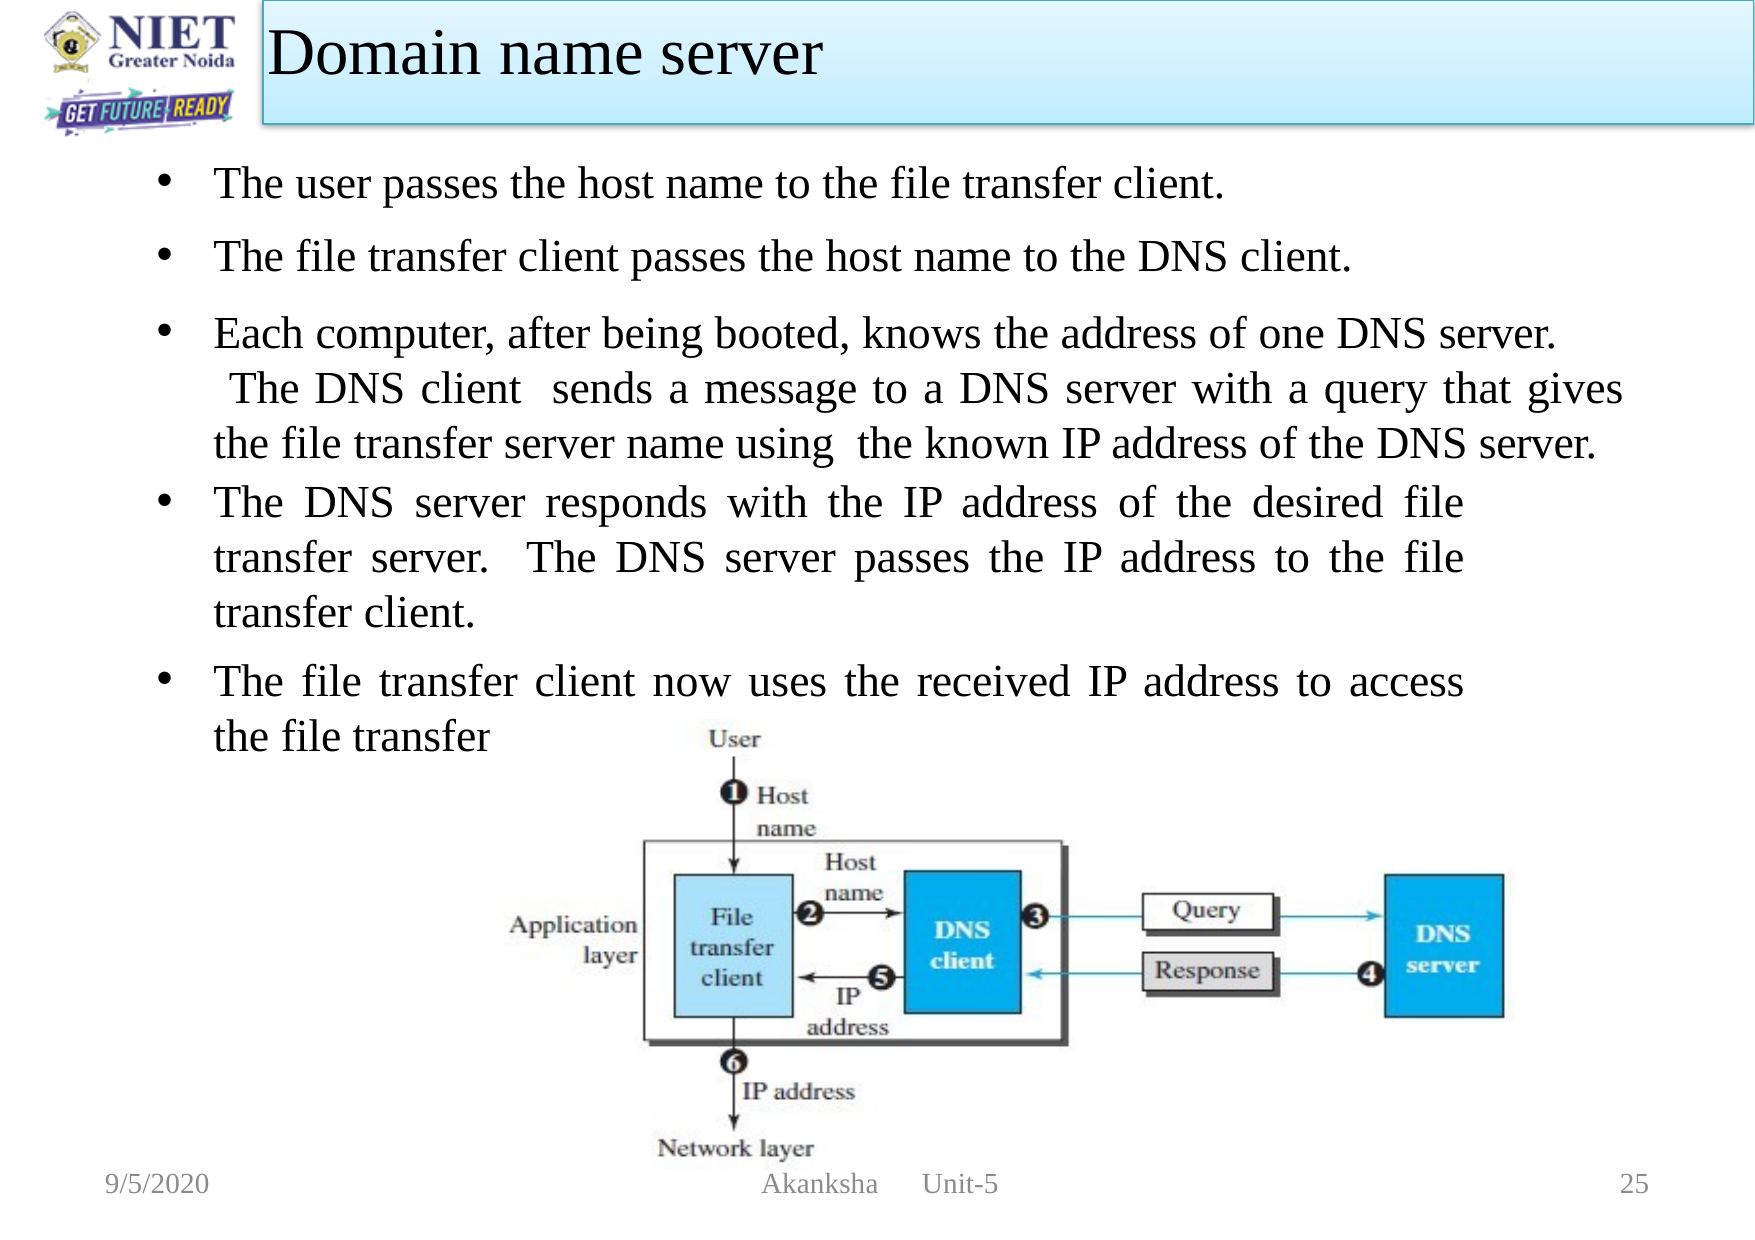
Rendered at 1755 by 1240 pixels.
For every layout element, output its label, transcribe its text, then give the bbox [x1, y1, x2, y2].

picture [0, 0, 278, 148]
text_box Domain name server [252, 0, 1755, 95]
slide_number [87, 1148, 497, 1215]
slide_number 25 [1257, 1148, 1667, 1215]
footer Akanksha Unit-5 [599, 1148, 1155, 1215]
text_box [489, 719, 1515, 1170]
text_box The user passes the host name to the file transfer client. The file transfer client passes the host name to the DNS client. Each computer, after being booted, knows the address of one DNS server. The DNS client sends a message to a DNS server with a query that gives the file transfer server name using the known IP address of the DNS server. The DNS server responds with the IP address of the desired file transfer server. The DNS server passes the IP address to the file transfer client. The file transfer client now uses the received IP address to access the file transfer Server. [139, 144, 1640, 906]
